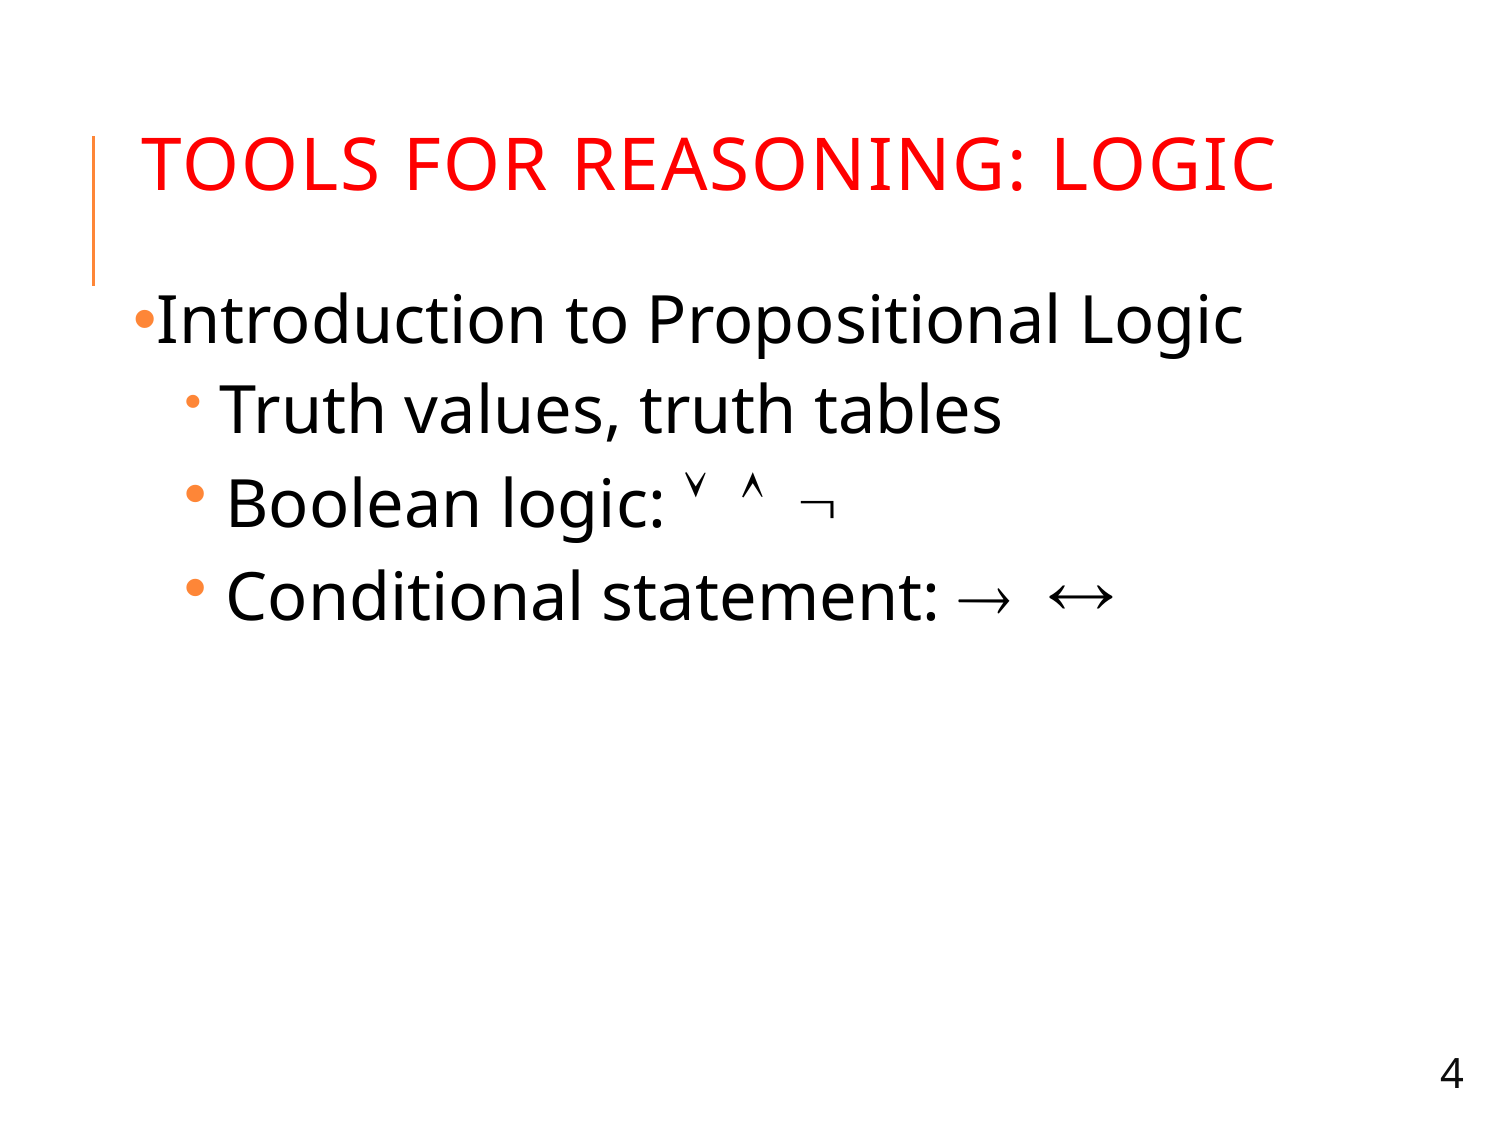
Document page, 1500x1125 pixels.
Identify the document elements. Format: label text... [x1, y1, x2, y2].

title Tools for reasoning: Logic [126, 96, 1322, 278]
list Introduction to Propositional Logic Truth values, truth tables Boolean logic:    Conditional statement:   [126, 278, 1322, 1035]
slide_number 4 [1214, 1052, 1480, 1098]
